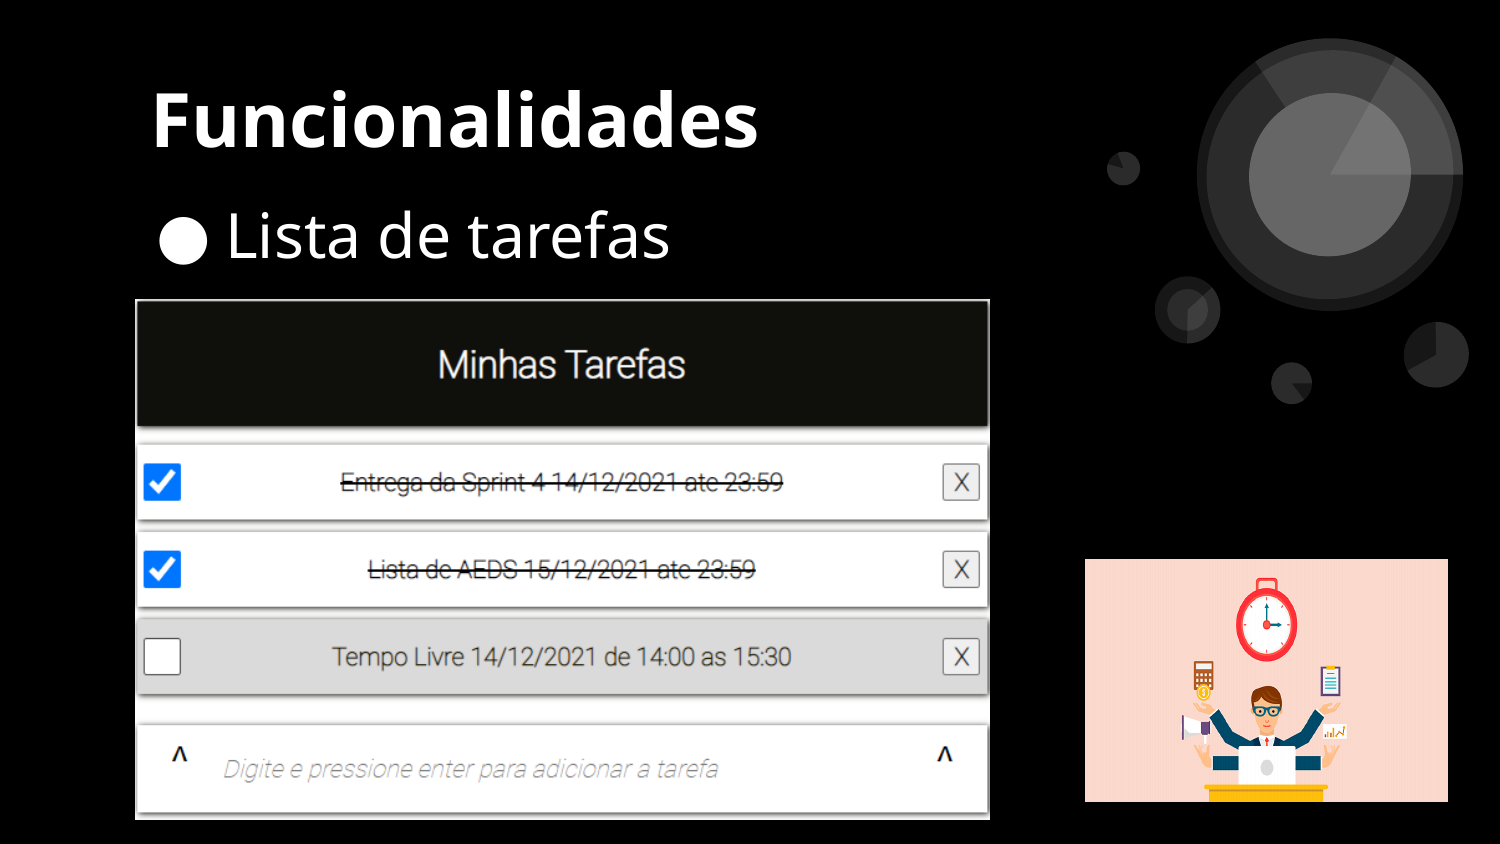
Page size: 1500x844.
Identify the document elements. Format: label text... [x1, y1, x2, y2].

picture [134, 299, 990, 820]
picture [1084, 559, 1448, 802]
text_box Lista de tarefas [135, 181, 927, 298]
title Funcionalidades [135, 15, 1097, 219]
